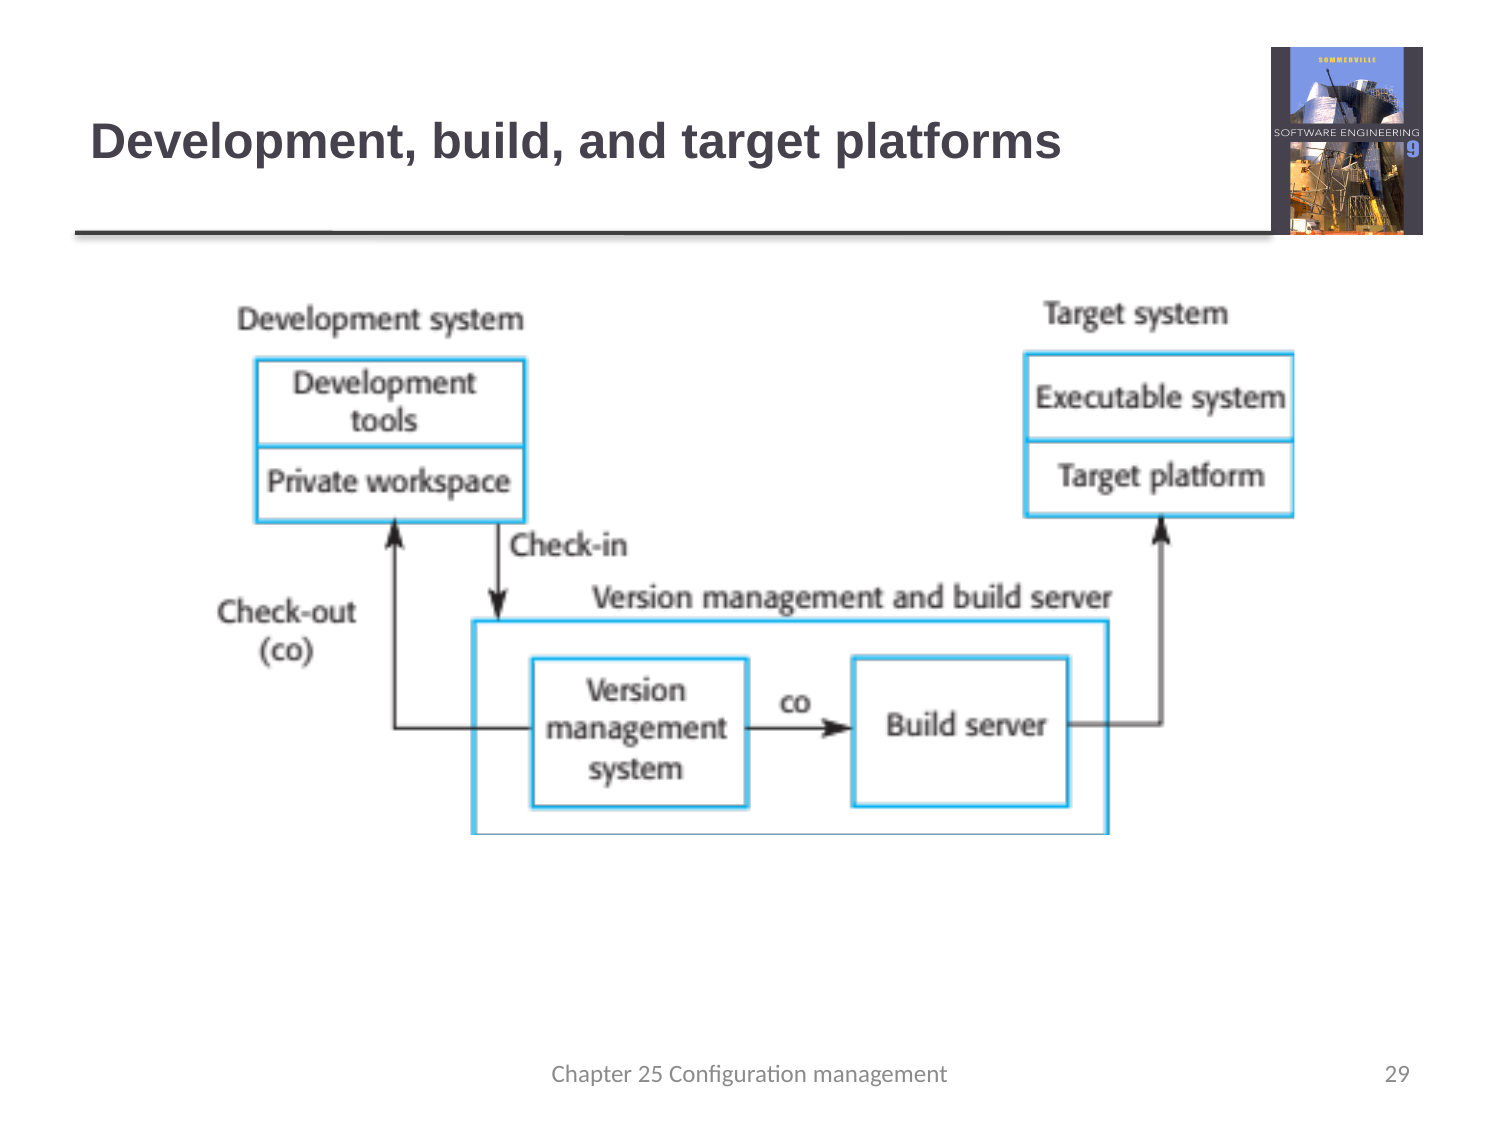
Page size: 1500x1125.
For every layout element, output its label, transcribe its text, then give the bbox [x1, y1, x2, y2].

footer Chapter 25 Configuration management [512, 1042, 988, 1103]
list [196, 262, 1295, 867]
slide_number 29 [1074, 1042, 1425, 1103]
title Development, build, and target platforms [74, 44, 1272, 233]
picture [1272, 47, 1423, 235]
